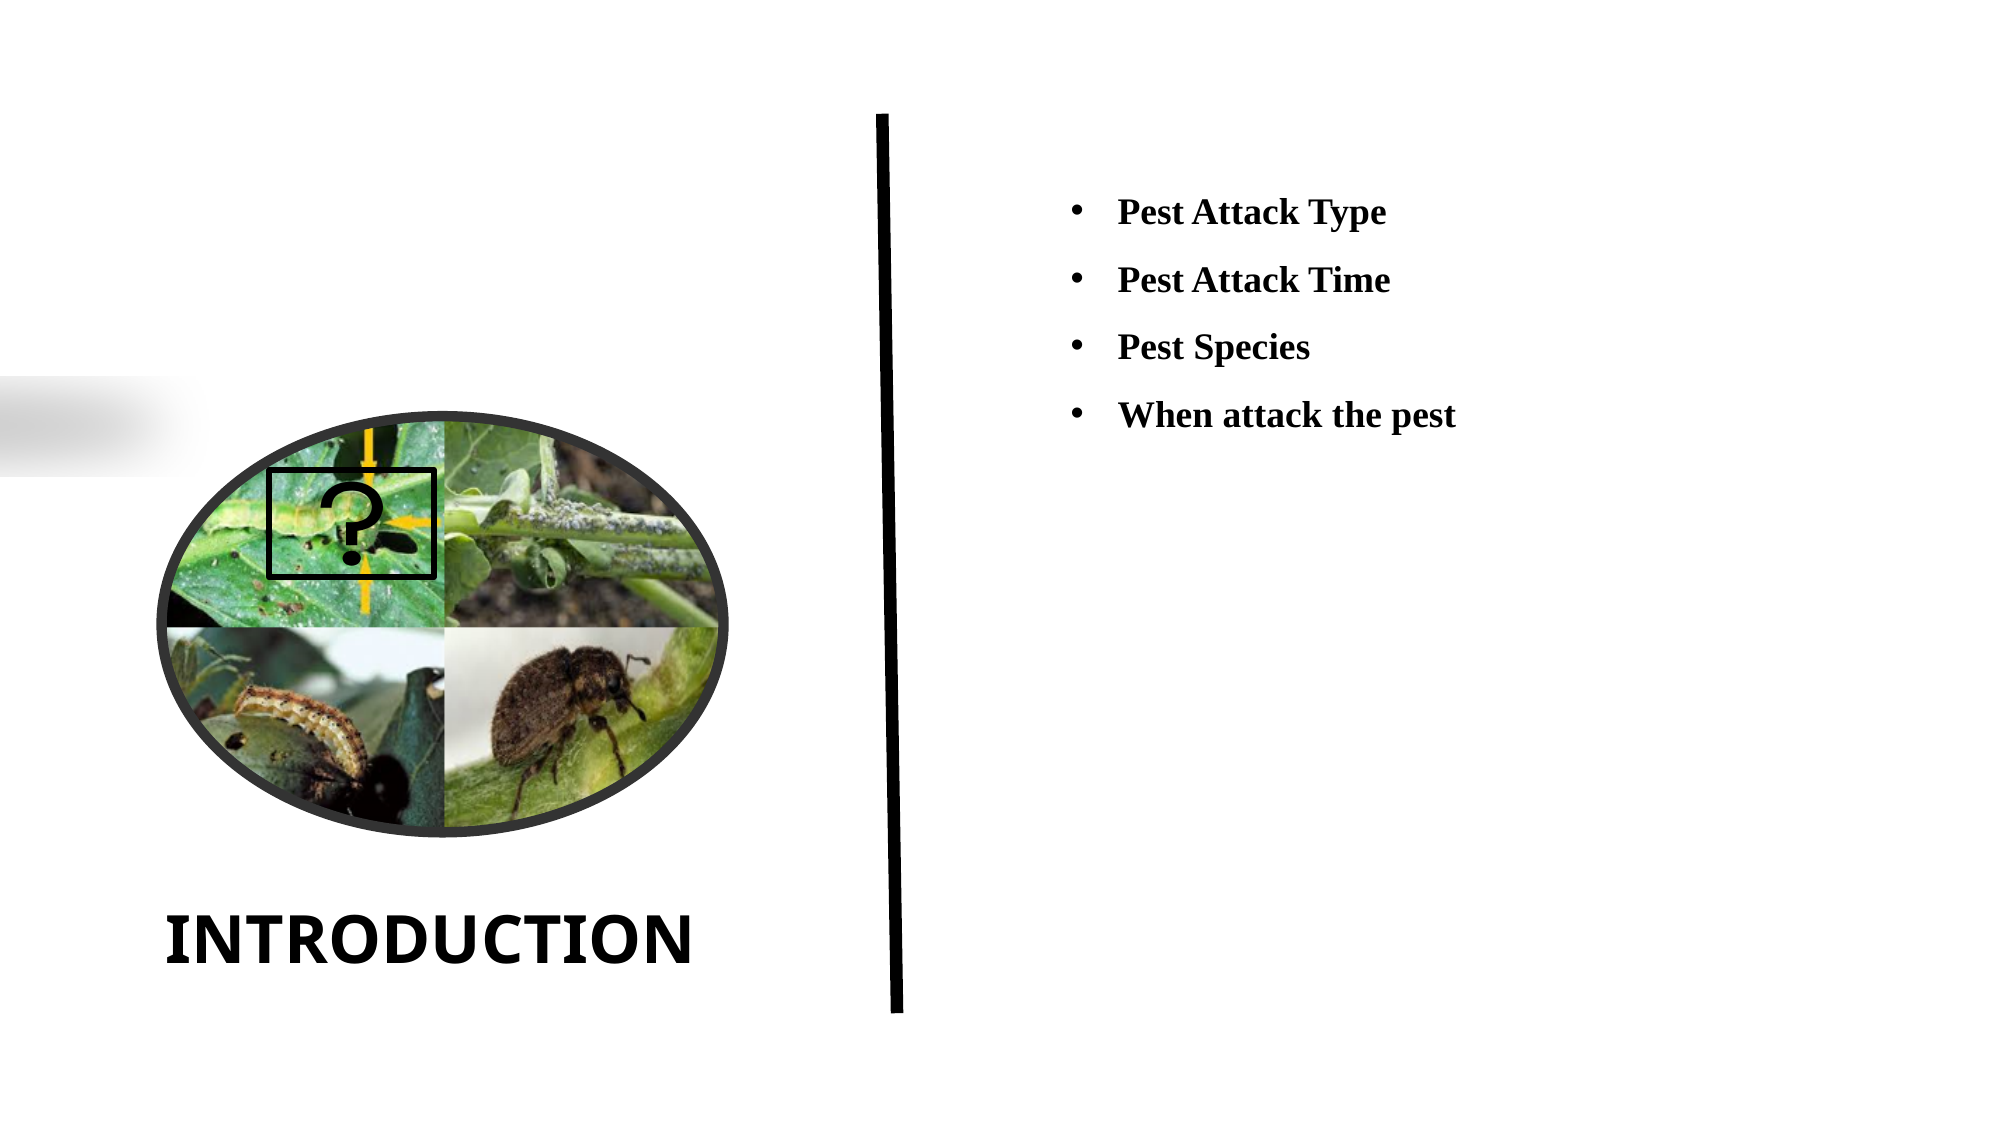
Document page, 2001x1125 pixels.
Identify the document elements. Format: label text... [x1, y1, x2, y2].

text_box INTRODUCTION [150, 889, 814, 985]
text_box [882, 113, 898, 1014]
picture [161, 416, 724, 833]
text_box Pest Attack Type Pest Attack Time Pest Species When attack the pest [1055, 157, 1725, 443]
